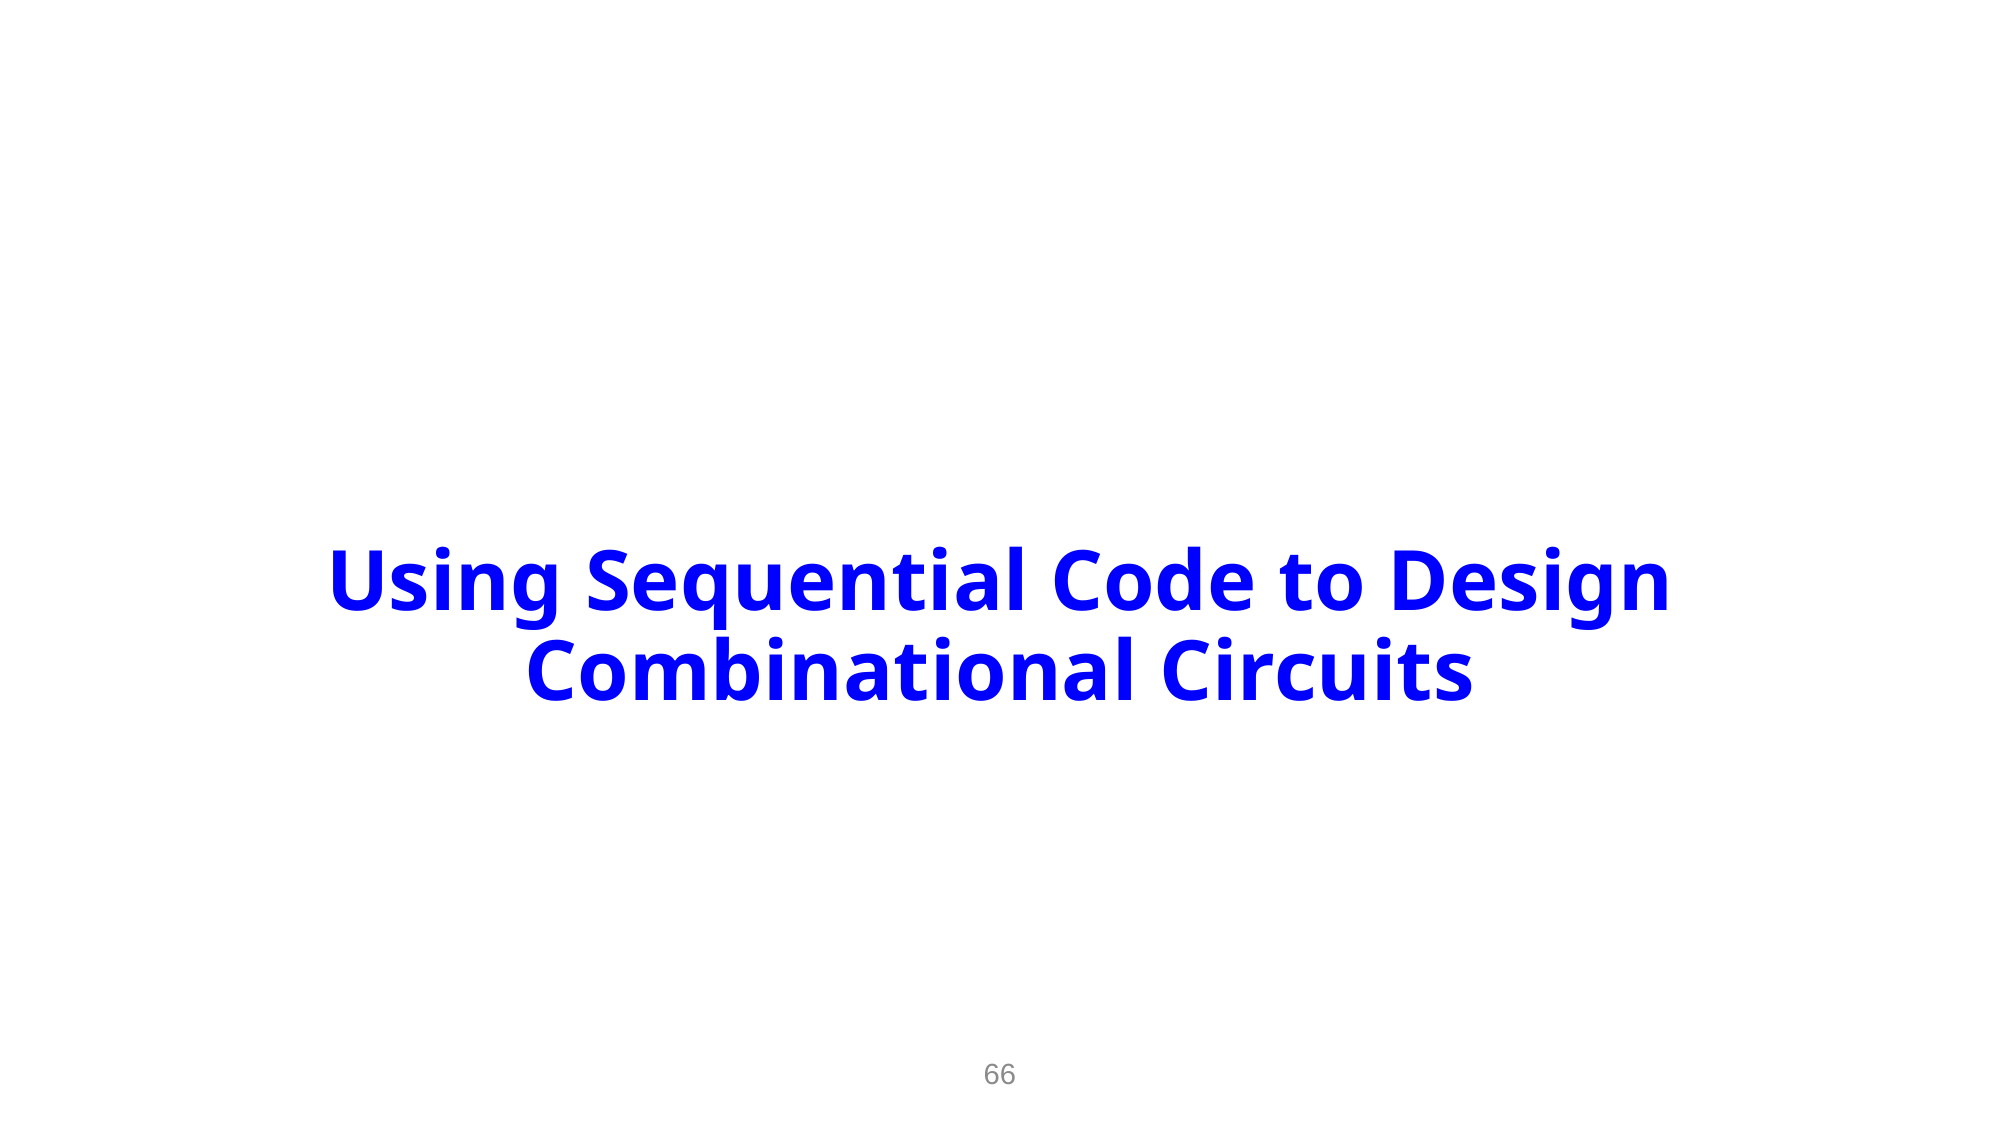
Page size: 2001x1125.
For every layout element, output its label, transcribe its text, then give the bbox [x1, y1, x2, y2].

footer 66 [662, 1042, 1338, 1103]
list Using Sequential Code to Design Combinational Circuits [137, 299, 1863, 1014]
